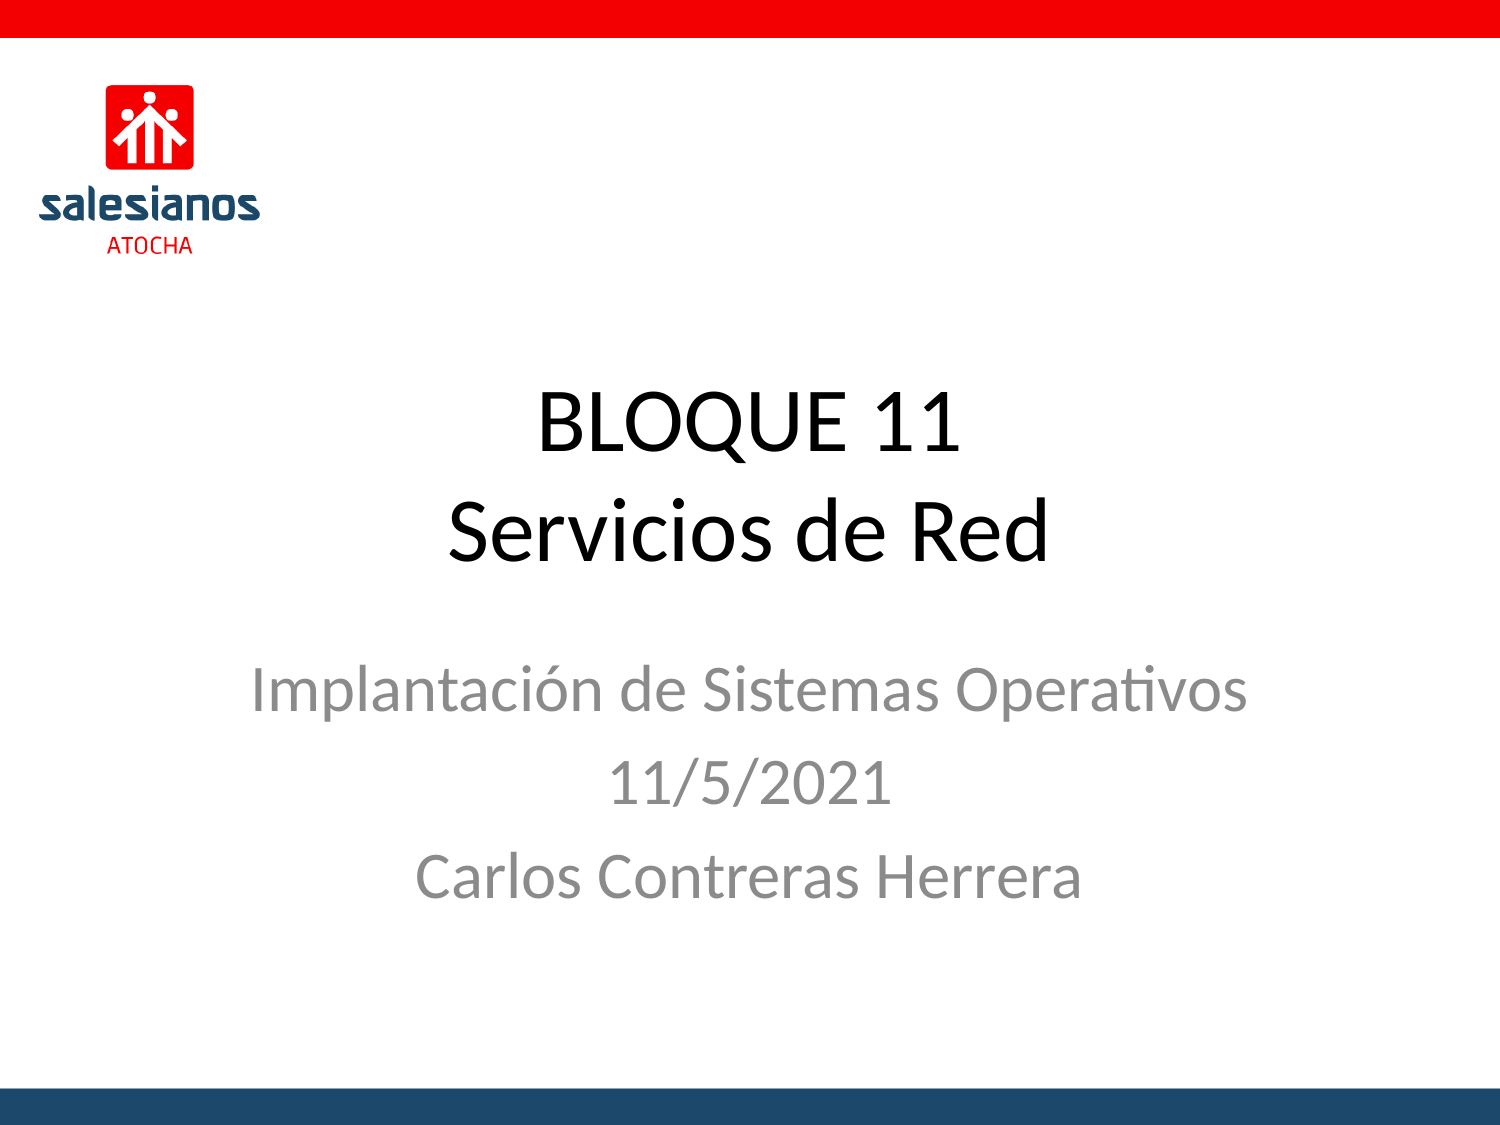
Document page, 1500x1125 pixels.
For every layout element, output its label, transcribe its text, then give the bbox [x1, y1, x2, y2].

title BLOQUE 11 Servicios de Red [112, 349, 1388, 591]
subtitle Implantación de Sistemas Operativos 11/5/2021 Carlos Contreras Herrera [224, 637, 1276, 926]
picture [0, 0, 1500, 1125]
